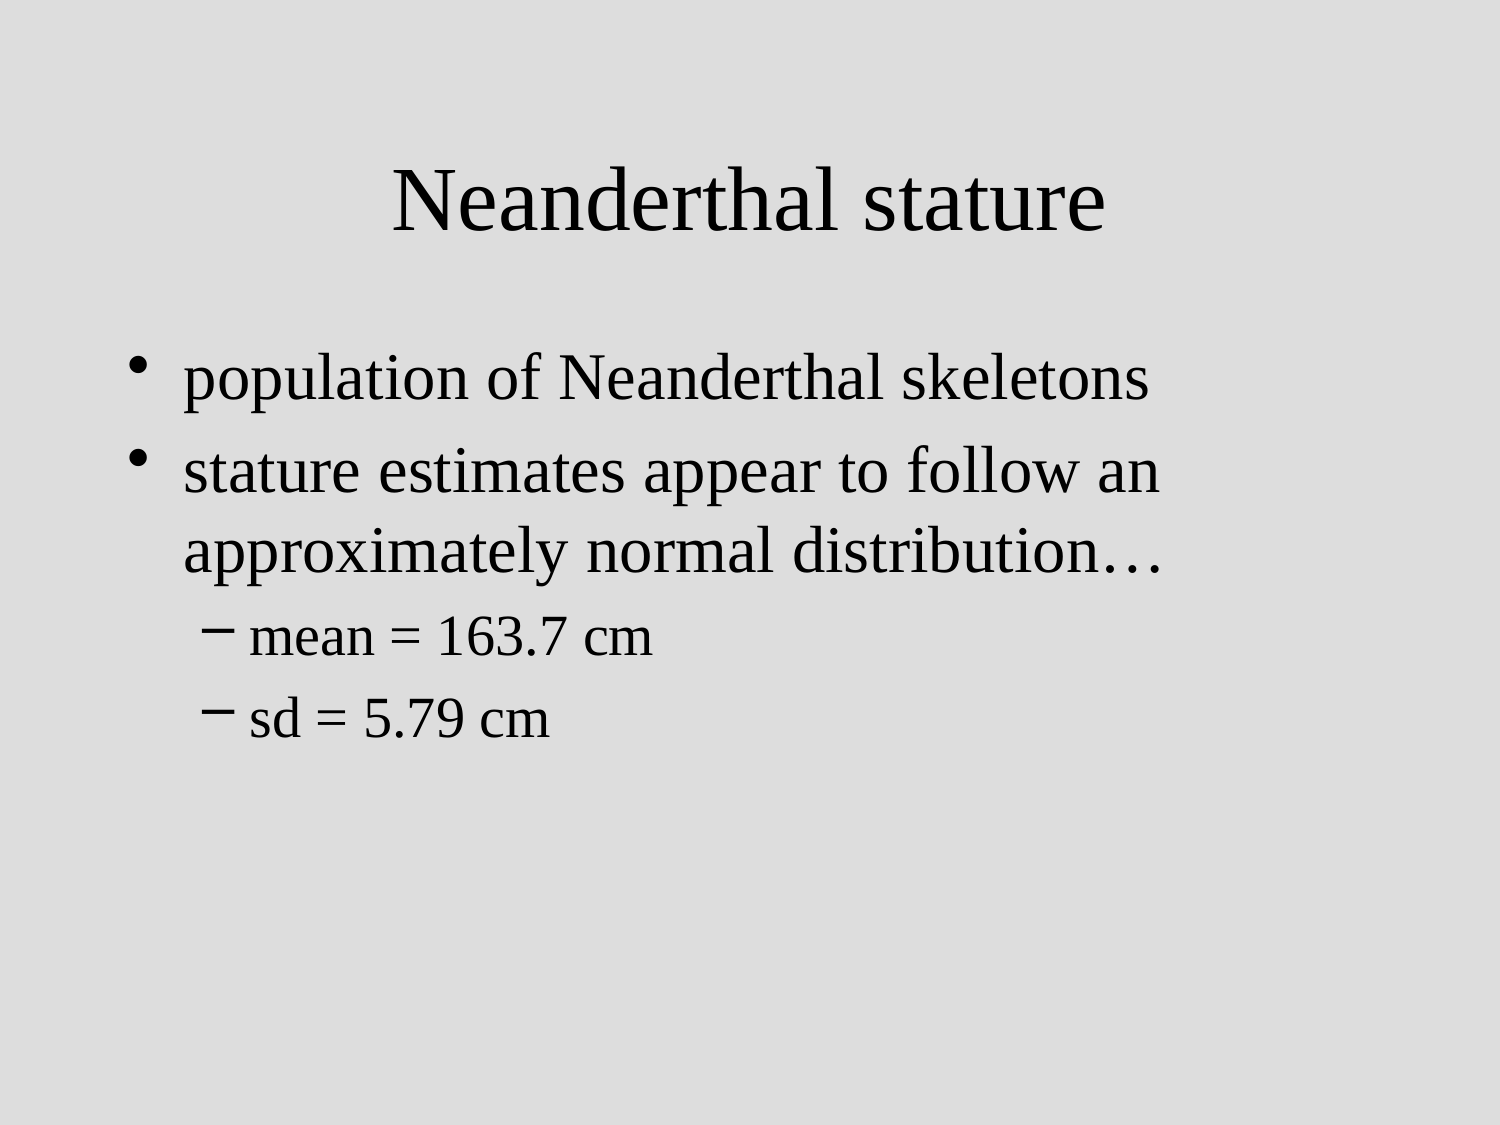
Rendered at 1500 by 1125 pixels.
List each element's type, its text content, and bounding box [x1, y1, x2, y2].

list population of Neanderthal skeletons stature estimates appear to follow an approximately normal distribution… mean = 163.7 cm sd = 5.79 cm [112, 324, 1388, 1000]
title Neanderthal stature [112, 99, 1388, 288]
